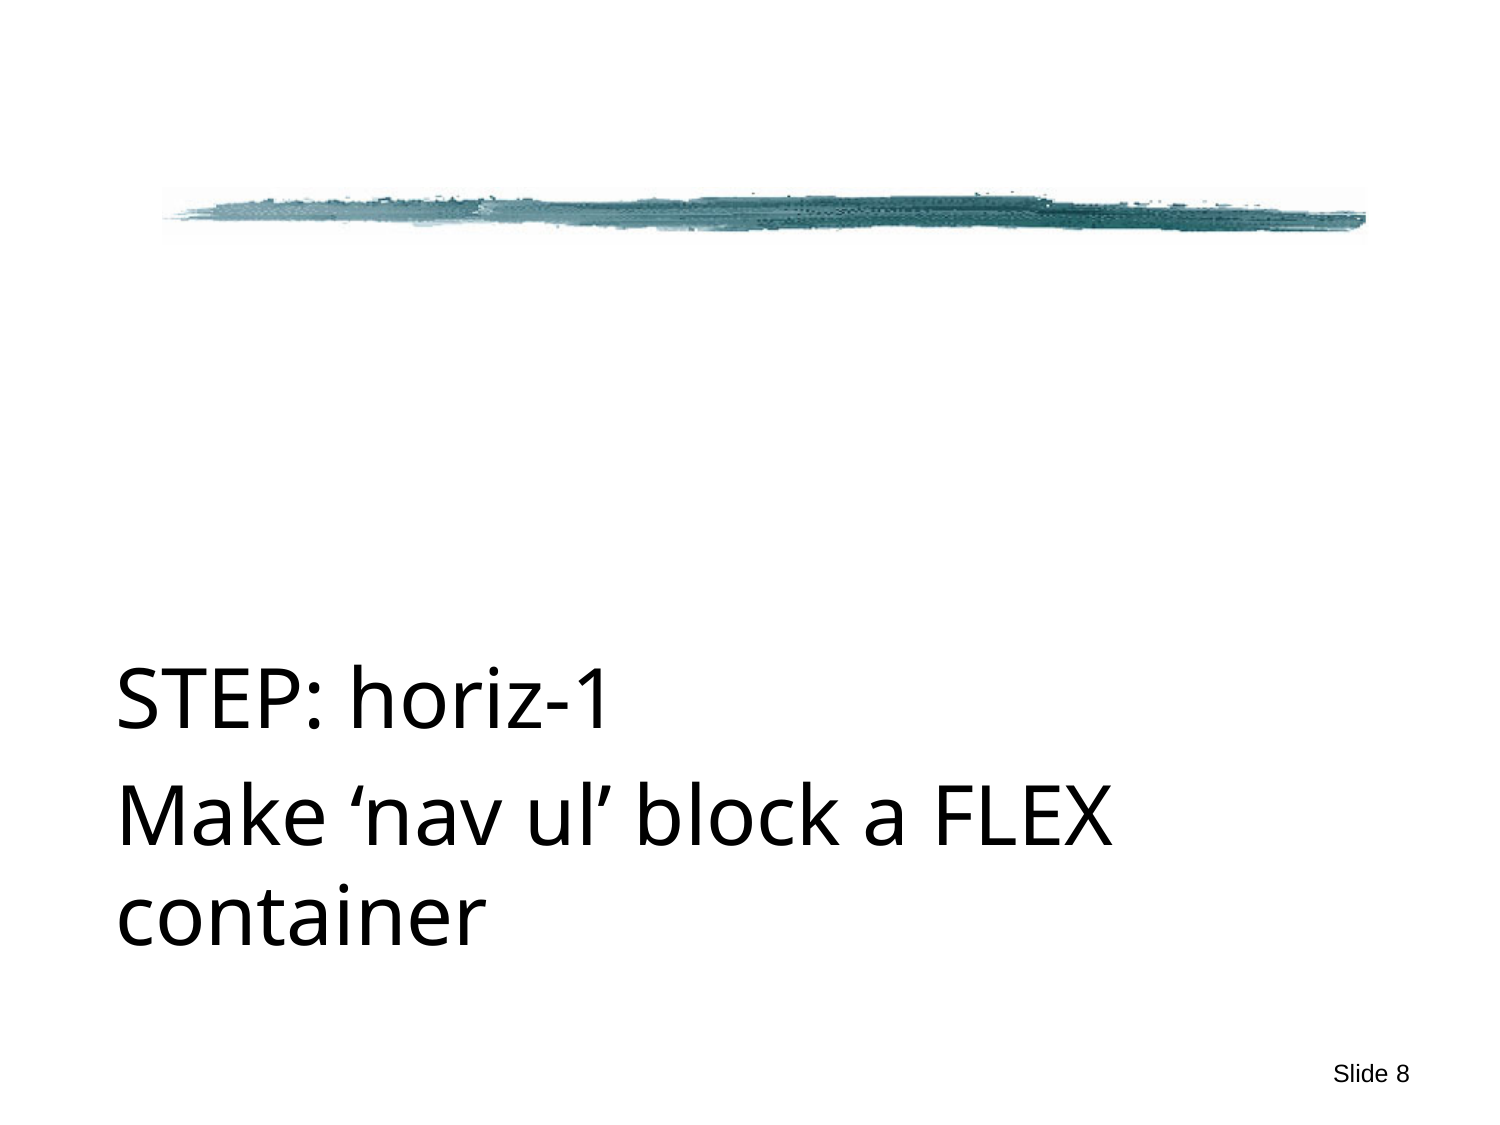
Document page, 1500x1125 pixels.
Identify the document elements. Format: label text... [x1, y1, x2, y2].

slide_number Slide 8 [1074, 1042, 1425, 1103]
picture [162, 187, 1369, 245]
subtitle STEP: horiz-1 Make ‘nav ul’ block a FLEX container [100, 637, 1400, 929]
